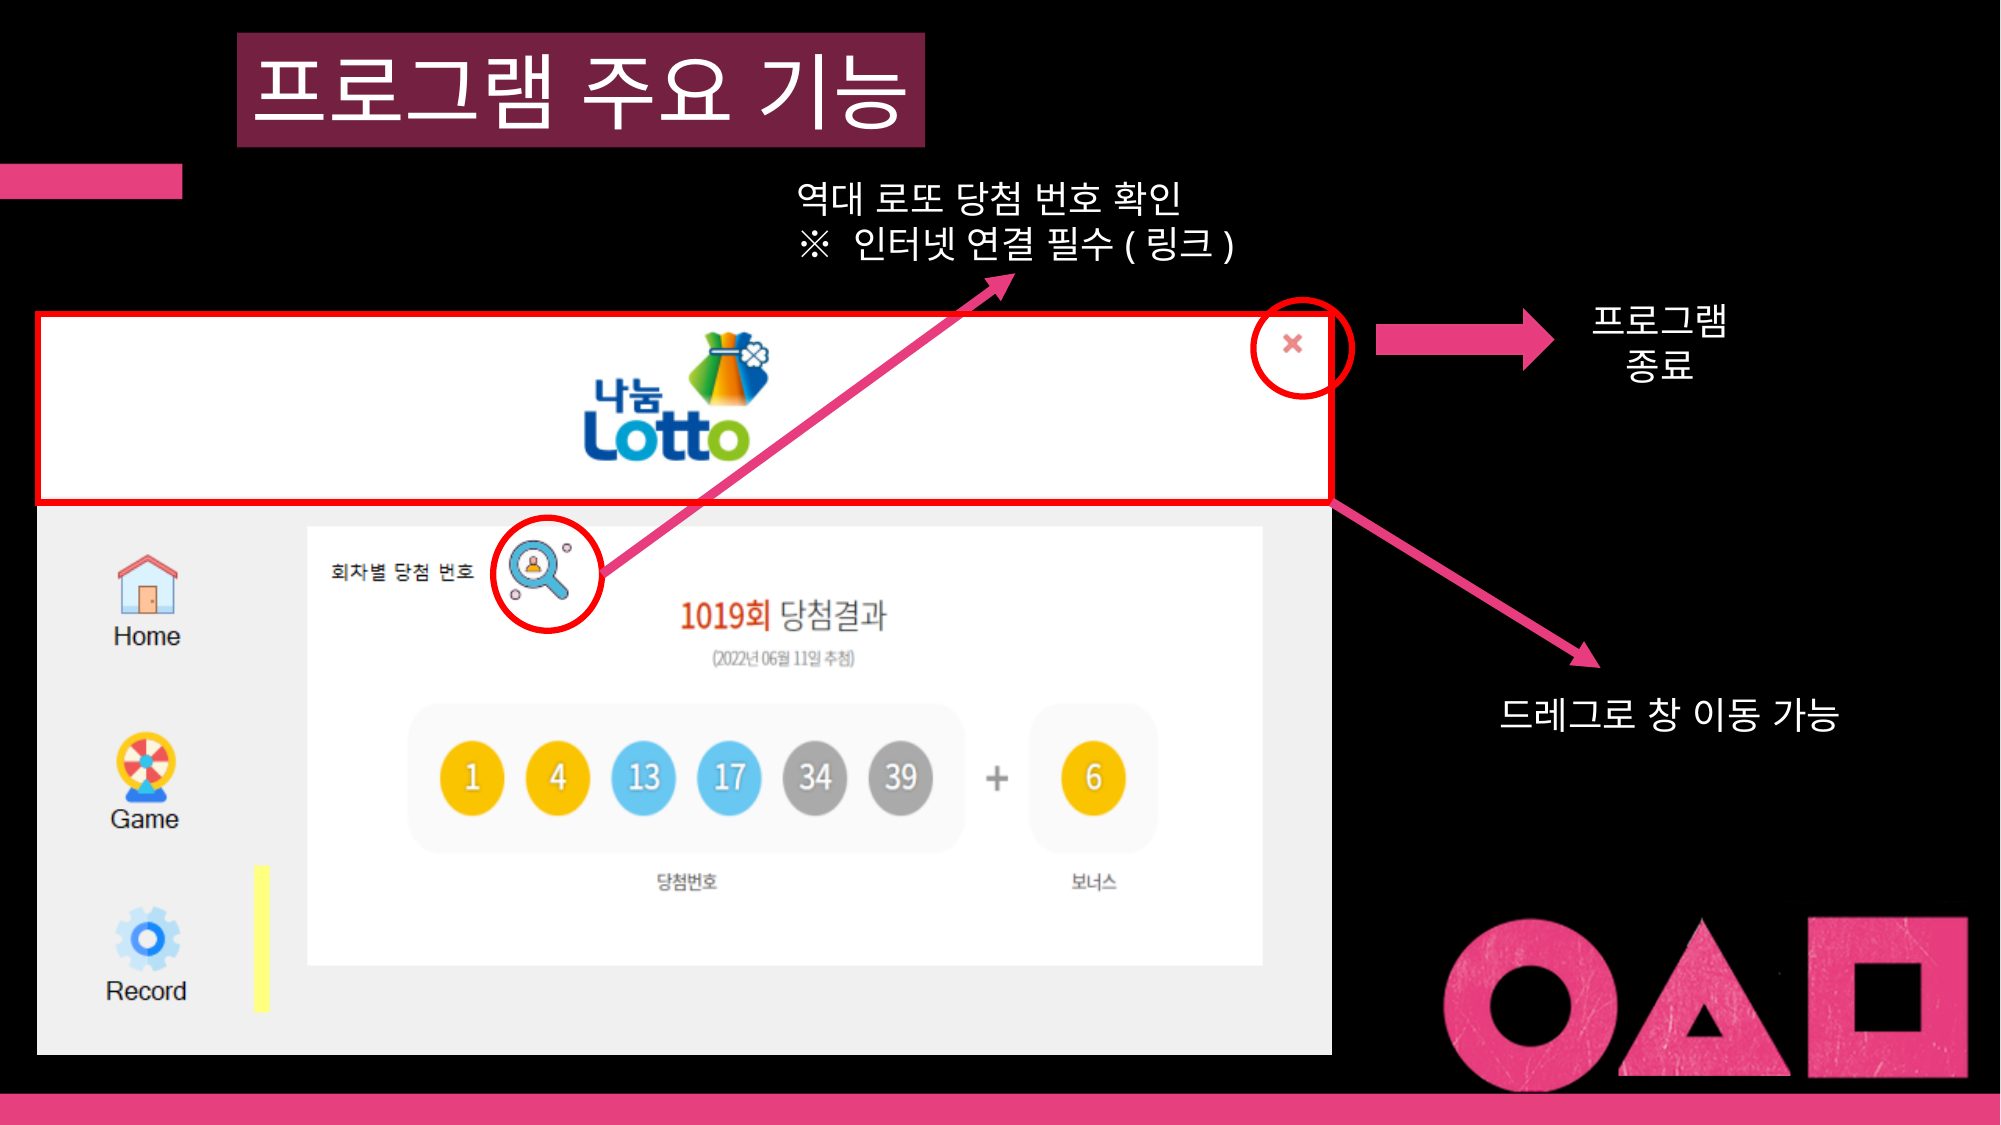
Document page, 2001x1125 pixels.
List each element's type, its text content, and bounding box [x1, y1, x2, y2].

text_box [601, 274, 1016, 575]
text_box 드레그로 창 이동 가능 [1484, 684, 1857, 745]
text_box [1331, 501, 1601, 668]
text_box 프로그램 종료 [1576, 290, 1745, 396]
picture [0, 0, 2001, 1125]
text_box 역대 로또 당첨 번호 확인 ※ 인터넷 연결 필수(링크) [781, 168, 1250, 274]
text_box 프로그램 주요 기능 [237, 32, 926, 148]
text_box [1267, 298, 1354, 389]
text_box [1376, 308, 1555, 371]
